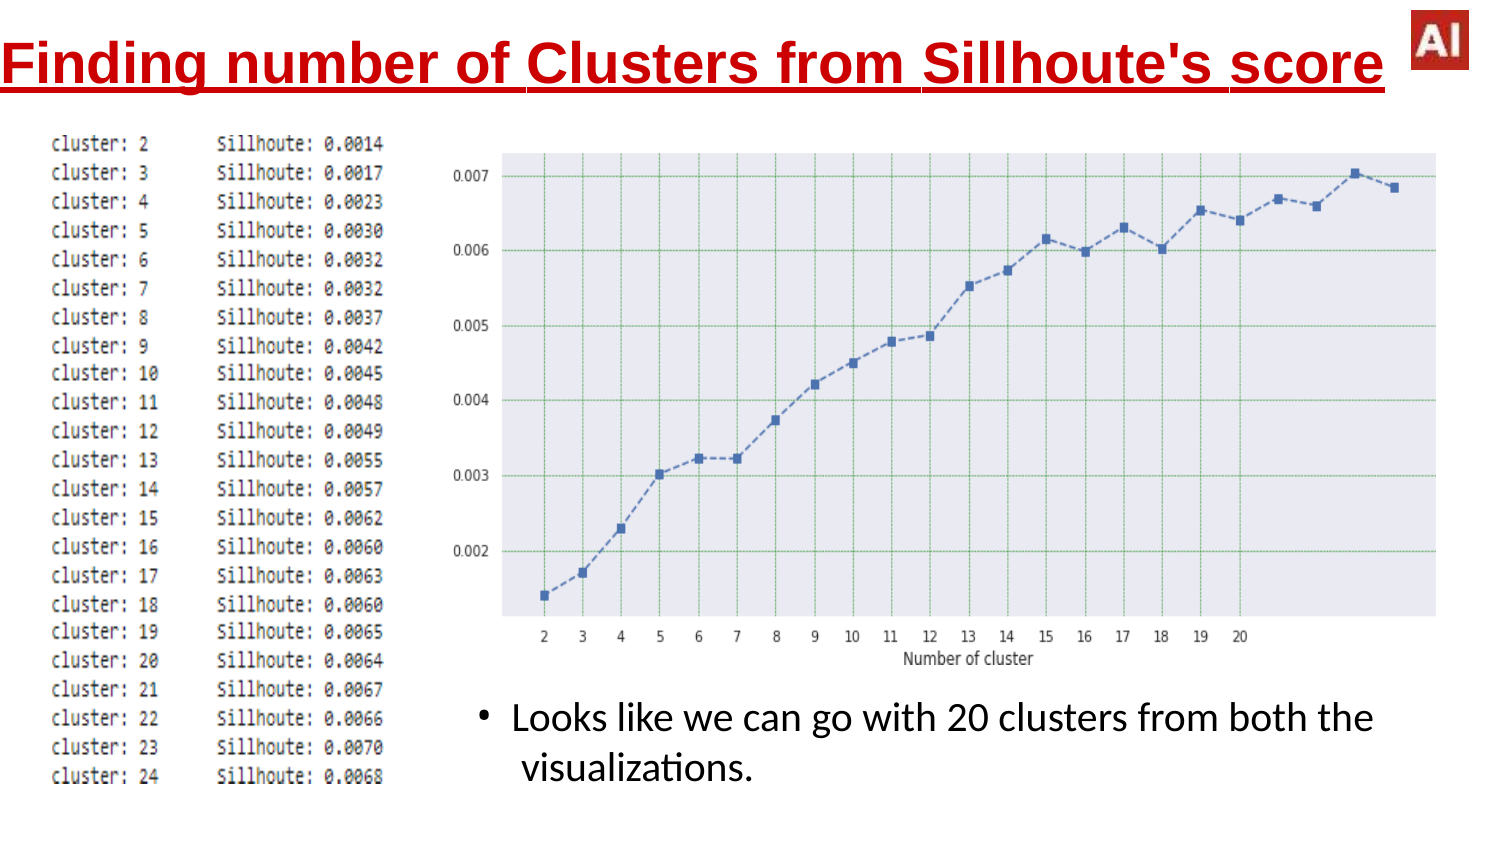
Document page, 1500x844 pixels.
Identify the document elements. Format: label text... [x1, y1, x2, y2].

picture [1411, 10, 1469, 70]
text_box Looks like we can go with 20 clusters from both the visualizations. [476, 687, 1383, 790]
title Finding number of Clusters from Sillhoute's score [0, 23, 1391, 167]
picture [453, 152, 1436, 665]
picture [51, 135, 384, 784]
